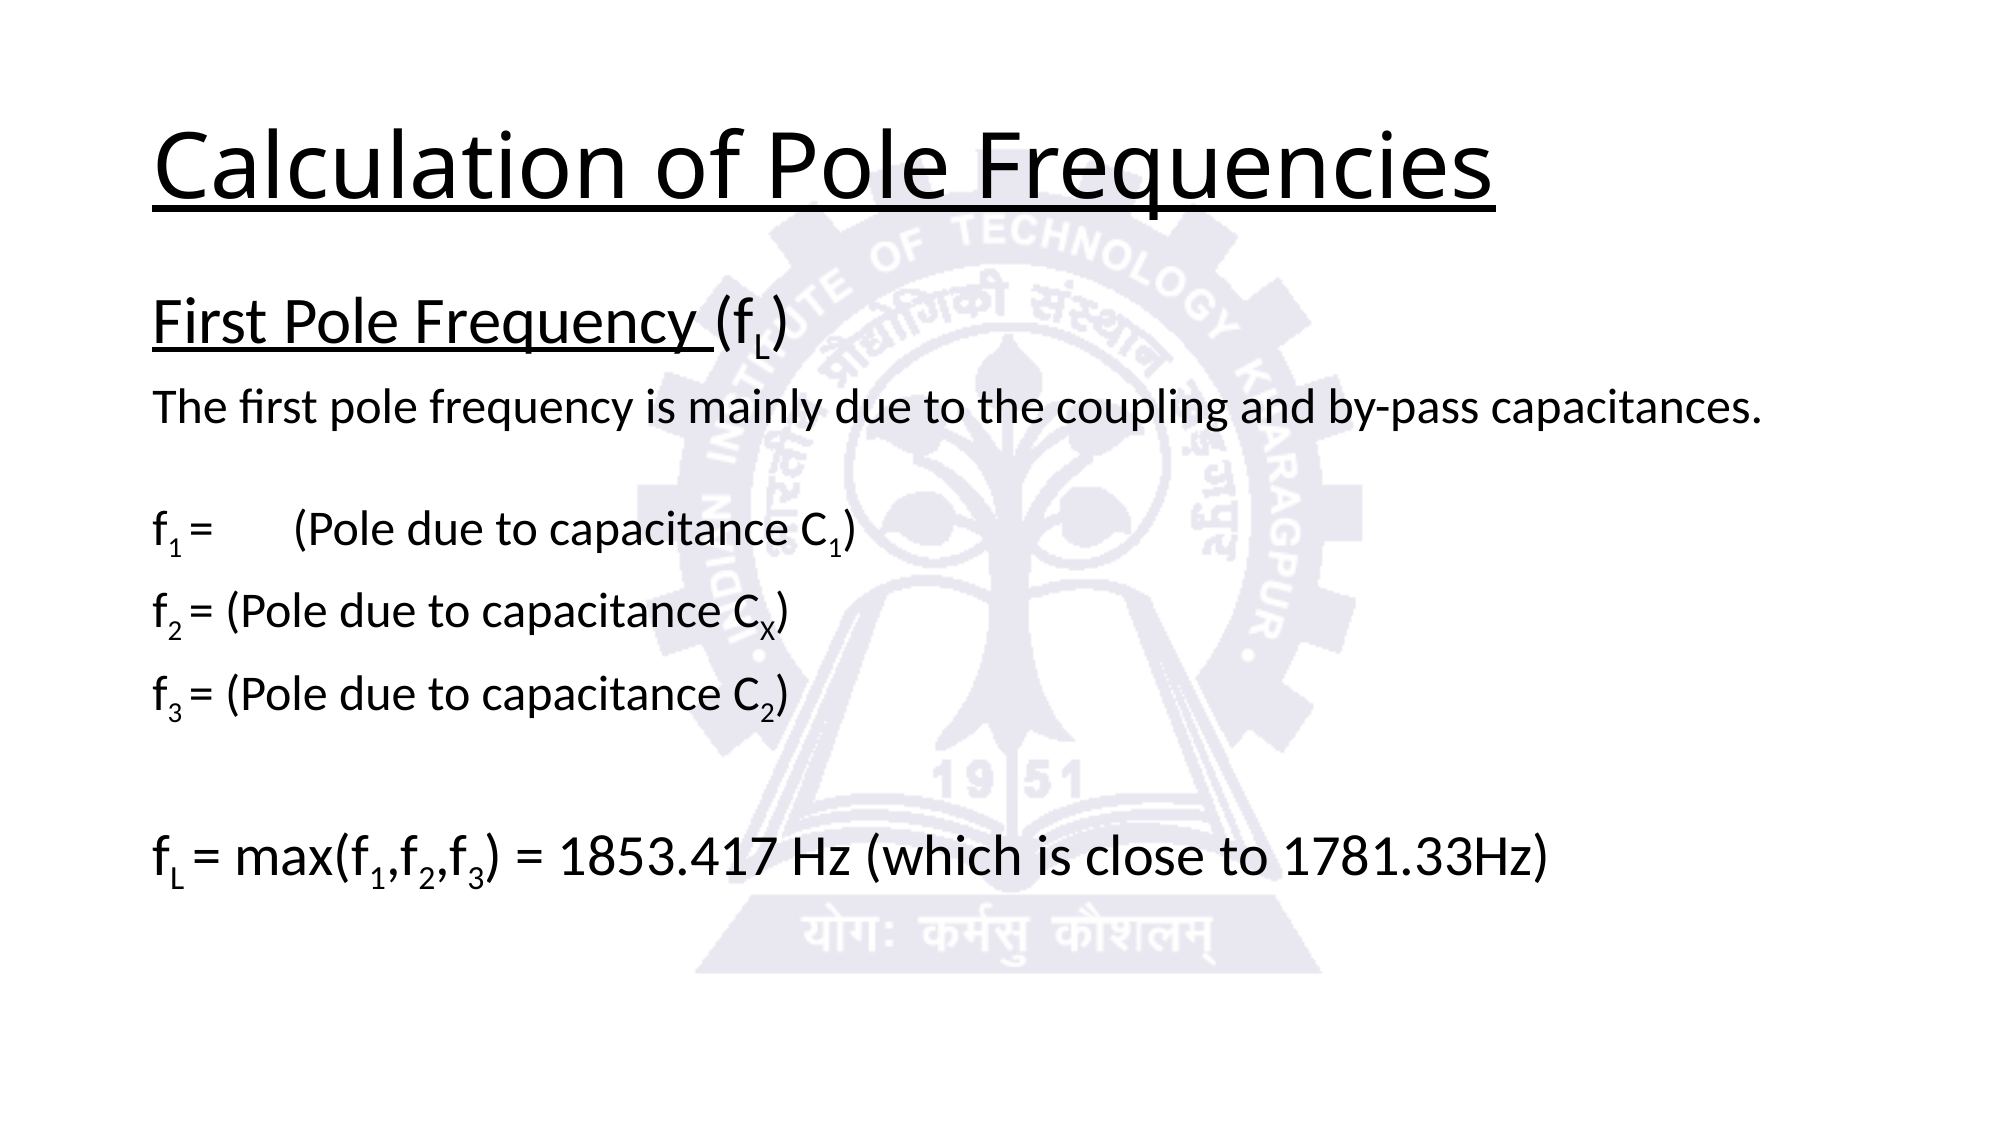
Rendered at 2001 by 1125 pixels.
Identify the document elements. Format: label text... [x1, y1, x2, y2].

title Calculation of Pole Frequencies [137, 59, 1863, 278]
